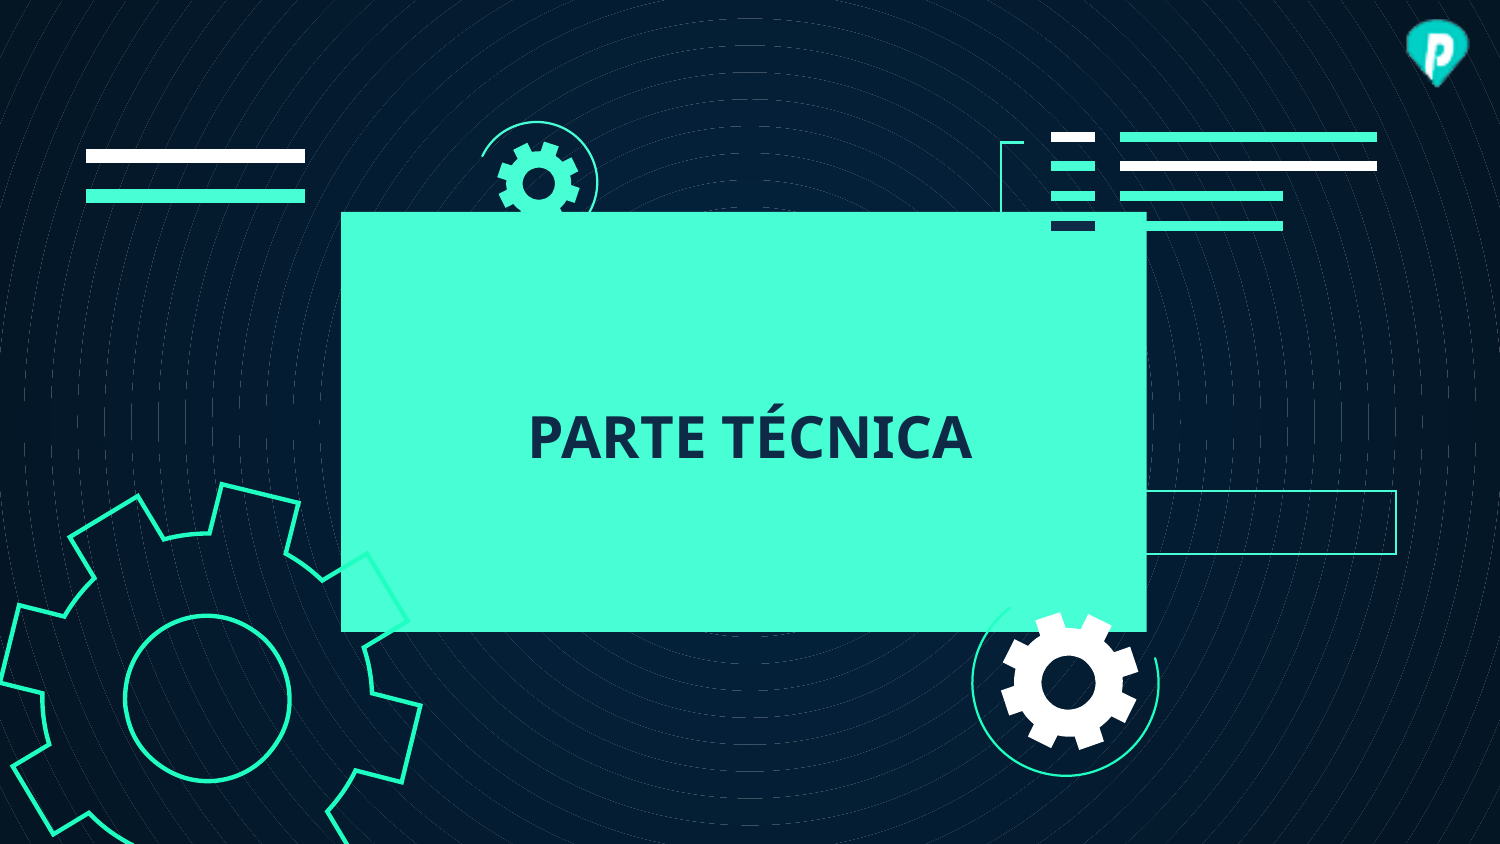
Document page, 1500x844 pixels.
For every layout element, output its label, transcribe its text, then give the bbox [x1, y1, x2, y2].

subtitle PARTE TÉCNICA [445, 385, 1055, 528]
picture [1403, 18, 1477, 92]
text_box [1120, 221, 1283, 231]
text_box [1050, 191, 1095, 201]
text_box [1000, 612, 1139, 751]
text_box [1120, 191, 1283, 201]
text_box [497, 141, 580, 224]
text_box [1120, 161, 1378, 172]
text_box [85, 189, 305, 203]
text_box [1120, 131, 1378, 142]
text_box [85, 149, 305, 163]
text_box [1050, 161, 1095, 172]
text_box [1050, 131, 1095, 142]
text_box [1050, 221, 1095, 231]
